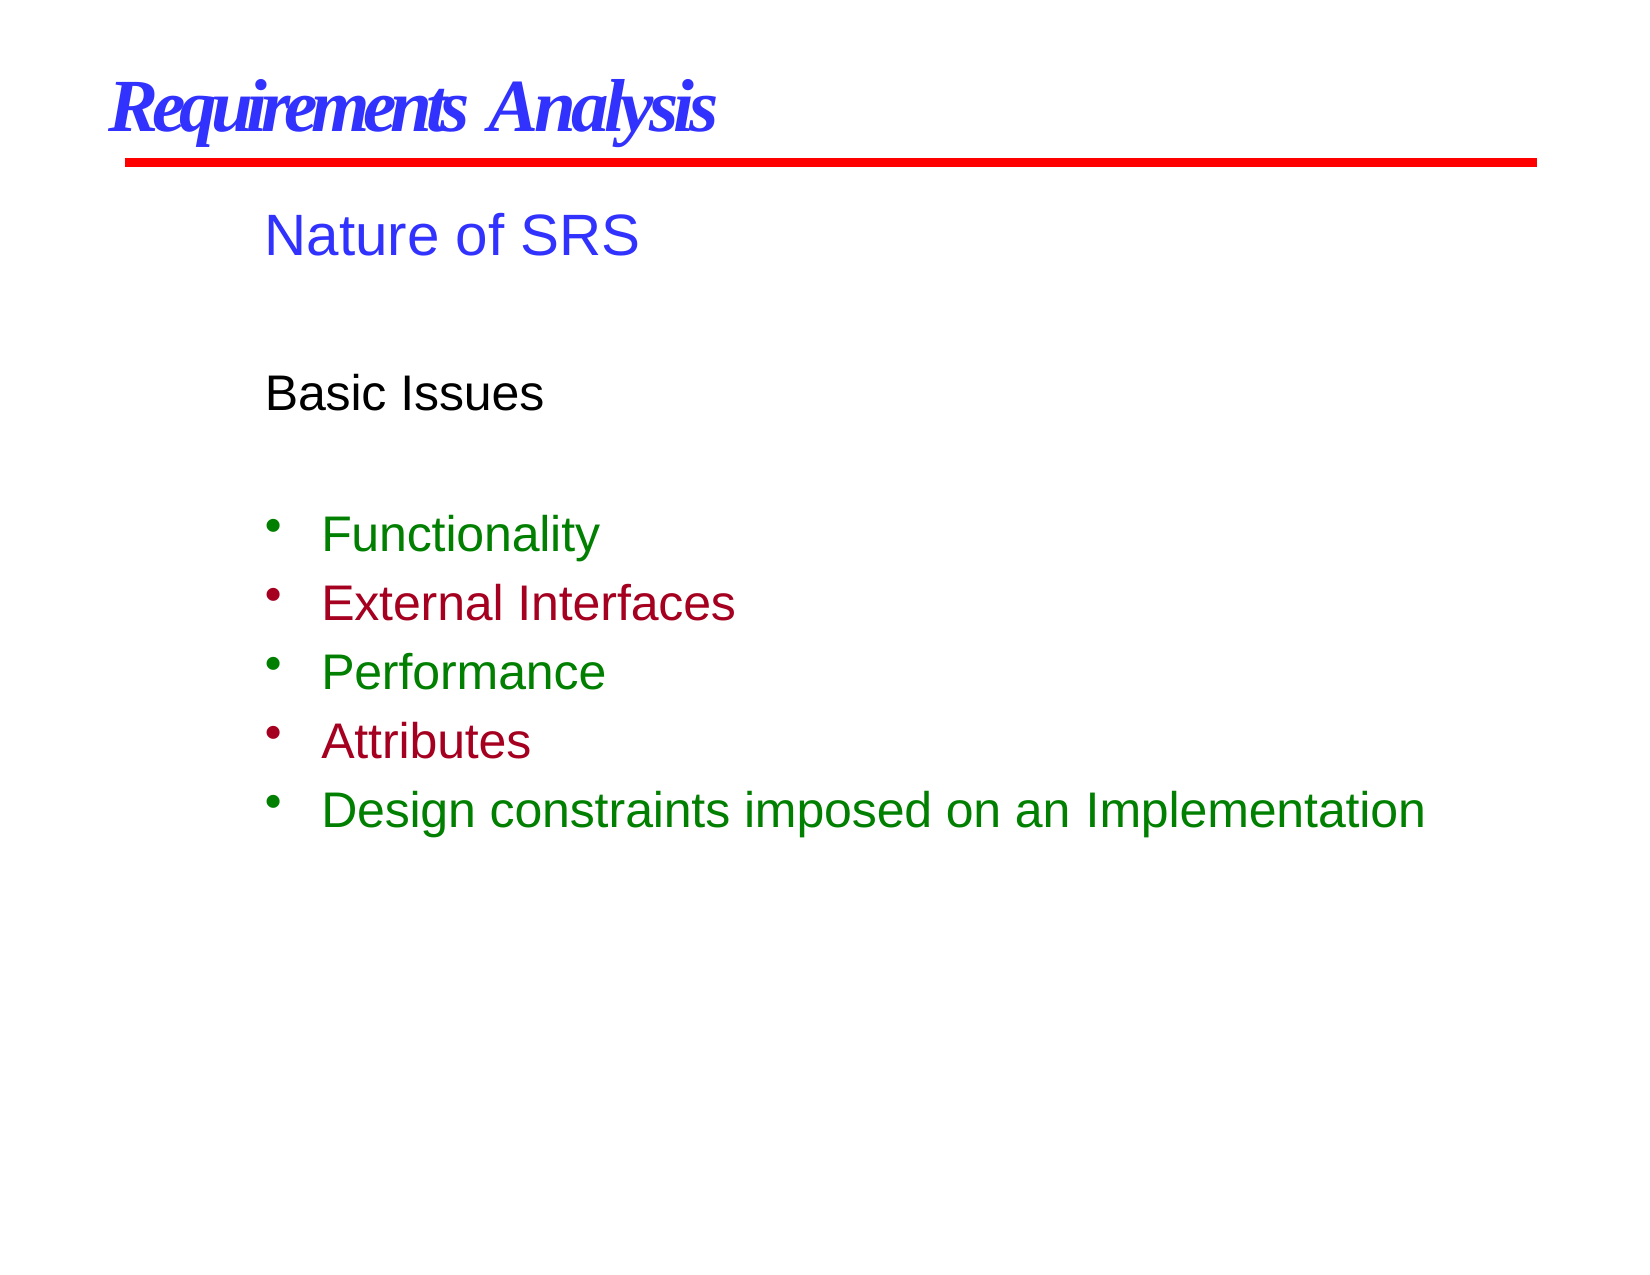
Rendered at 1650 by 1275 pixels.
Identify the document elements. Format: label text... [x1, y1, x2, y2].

text_box Nature of SRS Basic Issues Functionality External Interfaces Performance Attributes Design constraints imposed on an Implementation [262, 194, 1434, 838]
title Requirements Analysis [106, 53, 895, 269]
